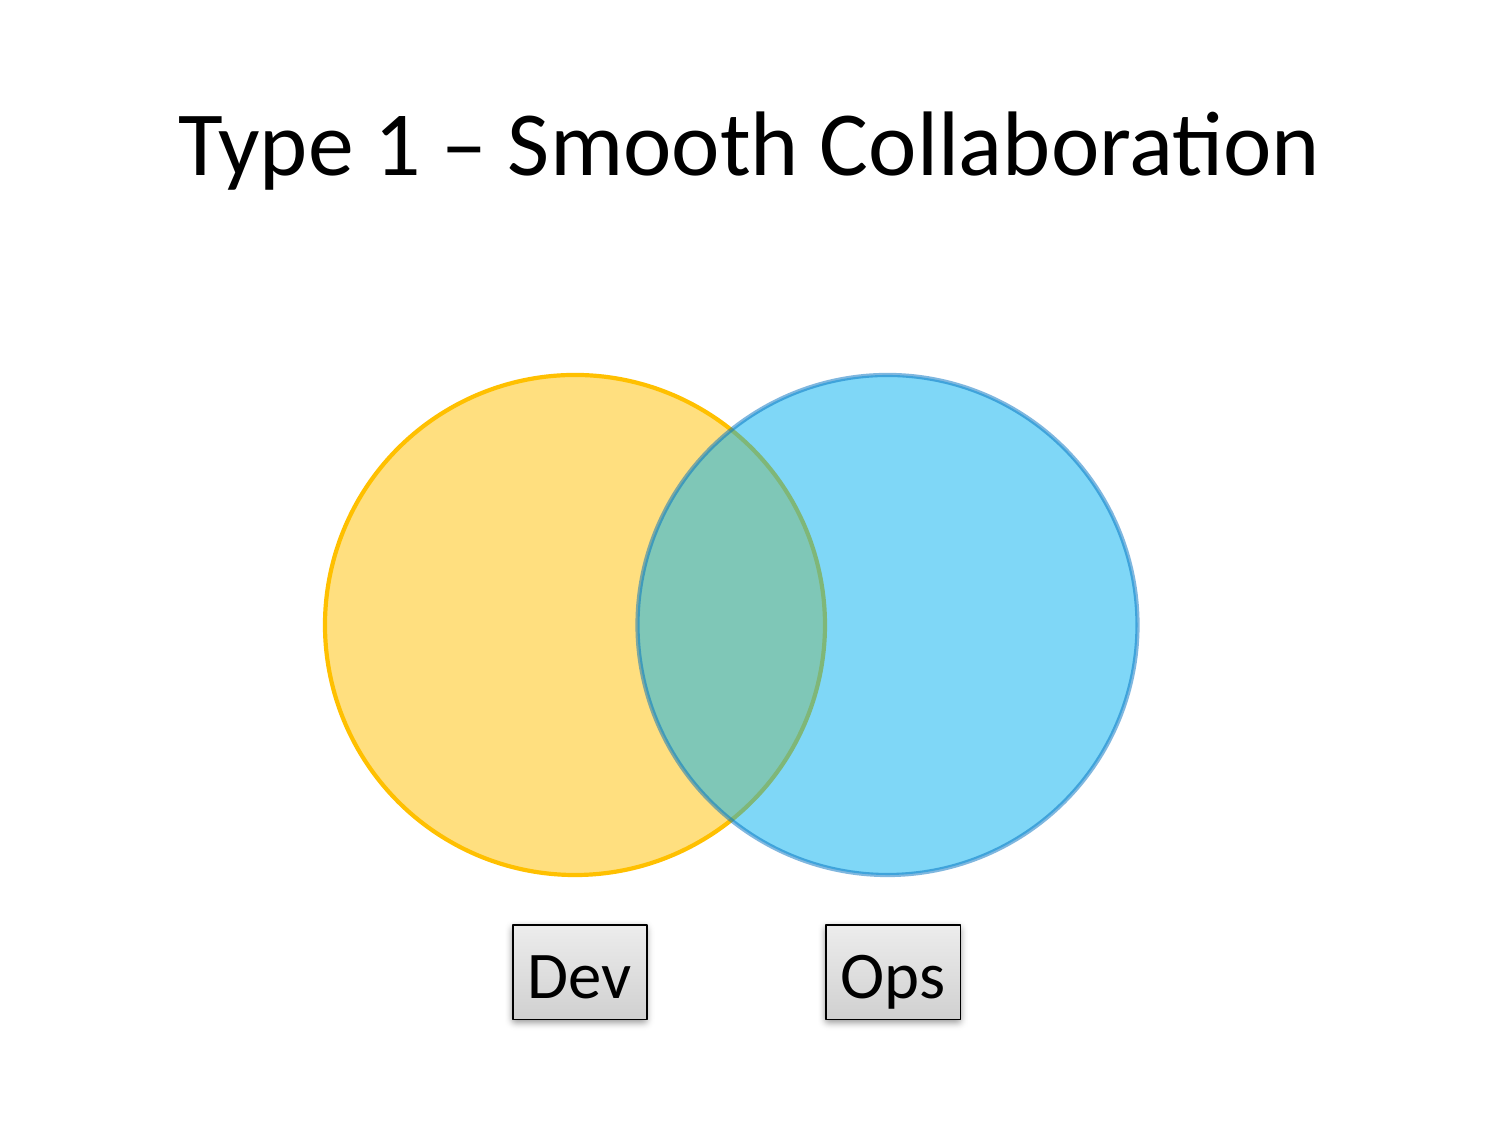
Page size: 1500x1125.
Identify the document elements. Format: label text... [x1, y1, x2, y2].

title Type 1 – Smooth Collaboration [75, 45, 1425, 233]
text_box Dev [512, 924, 648, 1020]
text_box [635, 372, 1140, 878]
text_box Ops [825, 924, 961, 1020]
text_box [322, 372, 731, 878]
